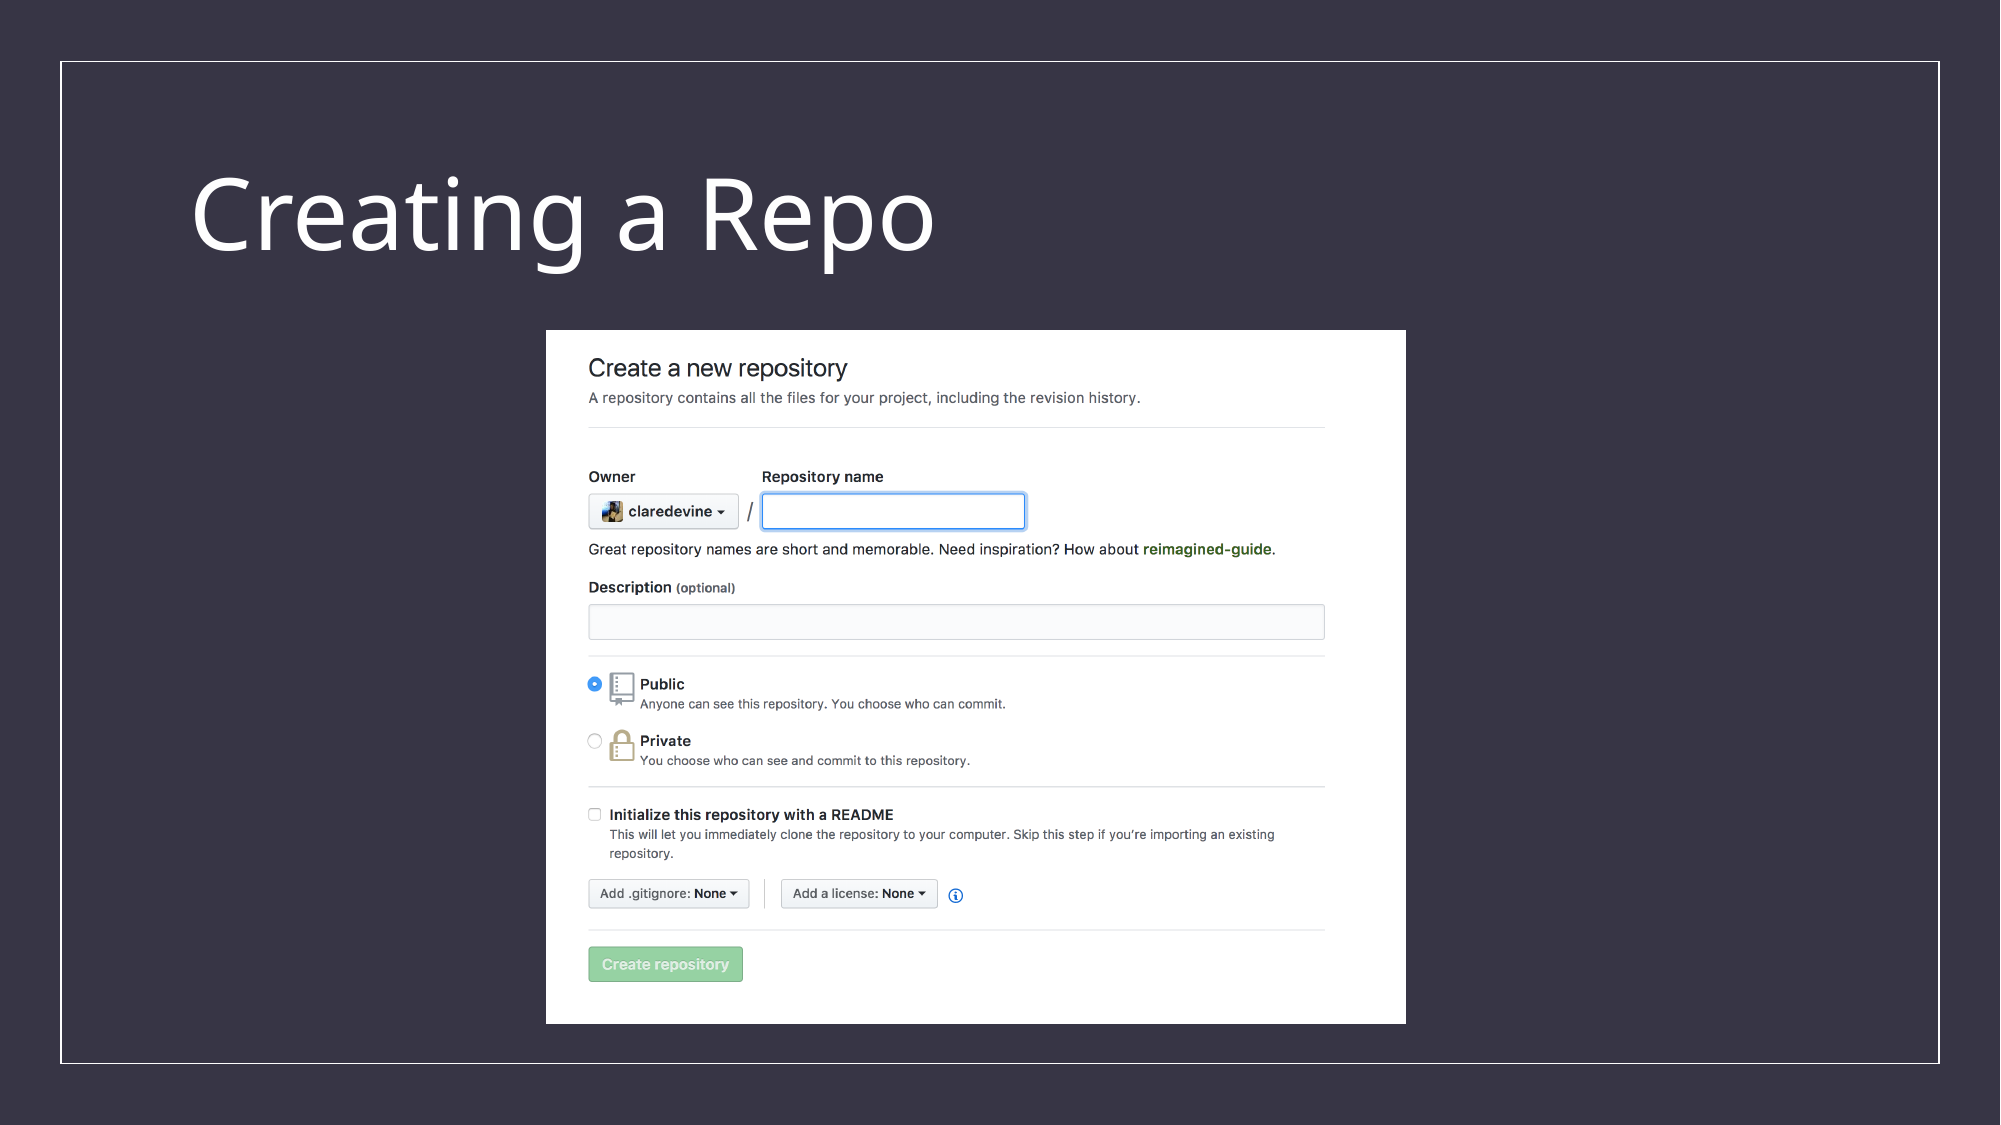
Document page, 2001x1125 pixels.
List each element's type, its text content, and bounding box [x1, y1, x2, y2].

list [545, 330, 1406, 1024]
title Creating a Repo [174, 105, 1825, 331]
